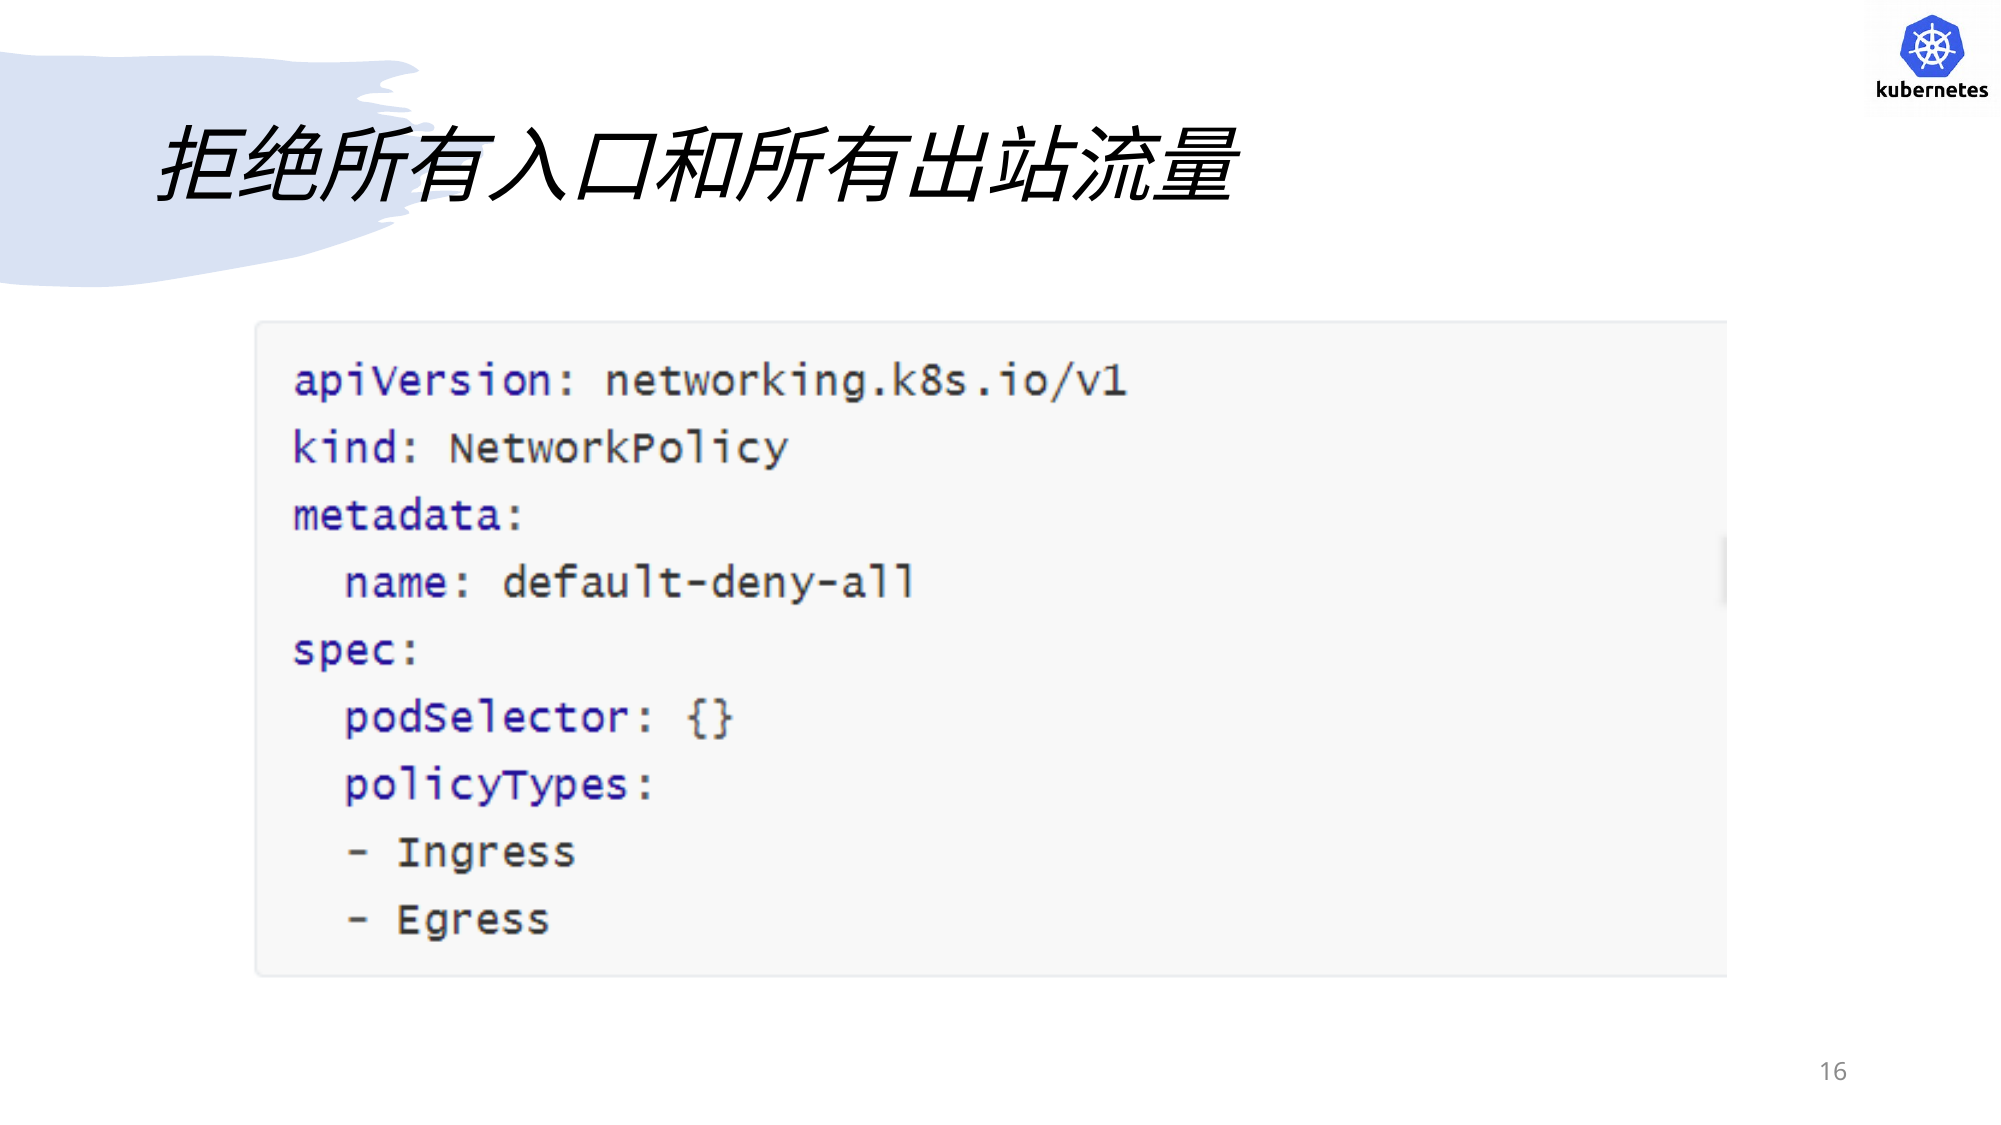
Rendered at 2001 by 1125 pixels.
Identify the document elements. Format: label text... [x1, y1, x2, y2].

picture [1864, 0, 2000, 117]
slide_number 16 [1412, 1042, 1863, 1103]
title 拒绝所有入口和所有出站流量 [137, 59, 1863, 278]
picture [236, 307, 1727, 991]
